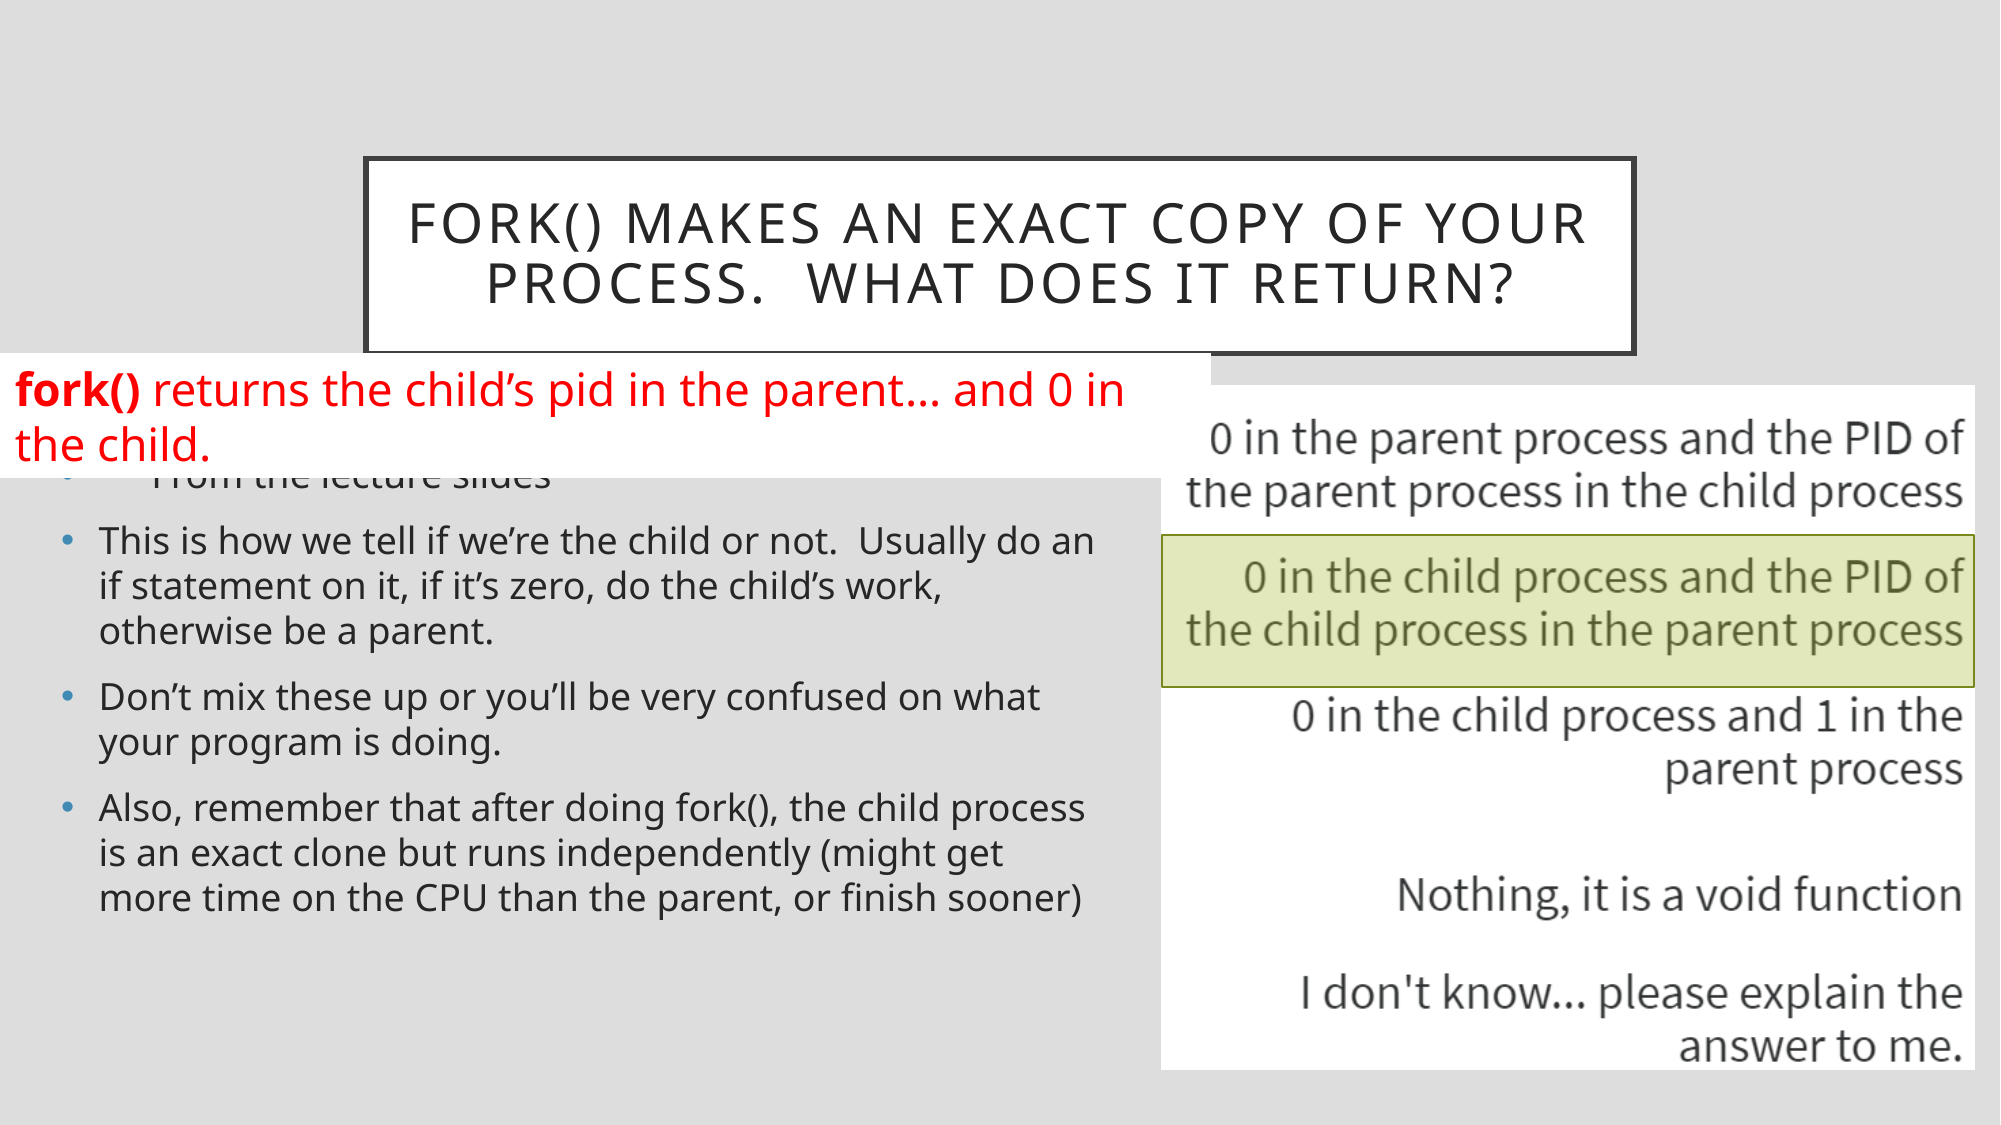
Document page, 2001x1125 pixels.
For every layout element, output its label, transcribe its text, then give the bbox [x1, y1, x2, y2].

title fork() makes an exact copy of your process. What does it return? [363, 156, 1637, 356]
text_box fork() returns the child’s pid in the parent… and 0 in the child. [0, 353, 1211, 478]
list ^^ From the lecture slides This is how we tell if we’re the child or not. Usually do an if statement on it, if it’s zero, do the child’s work, otherwise be a parent. Don’t mix these up or you’ll be very confused on what your program is doing. Also, remember that after doing fork(), the child process is an exact clone but runs independently (might get more time on the CPU than the parent, or finish sooner) [46, 478, 1114, 1070]
picture [1161, 385, 1975, 1070]
